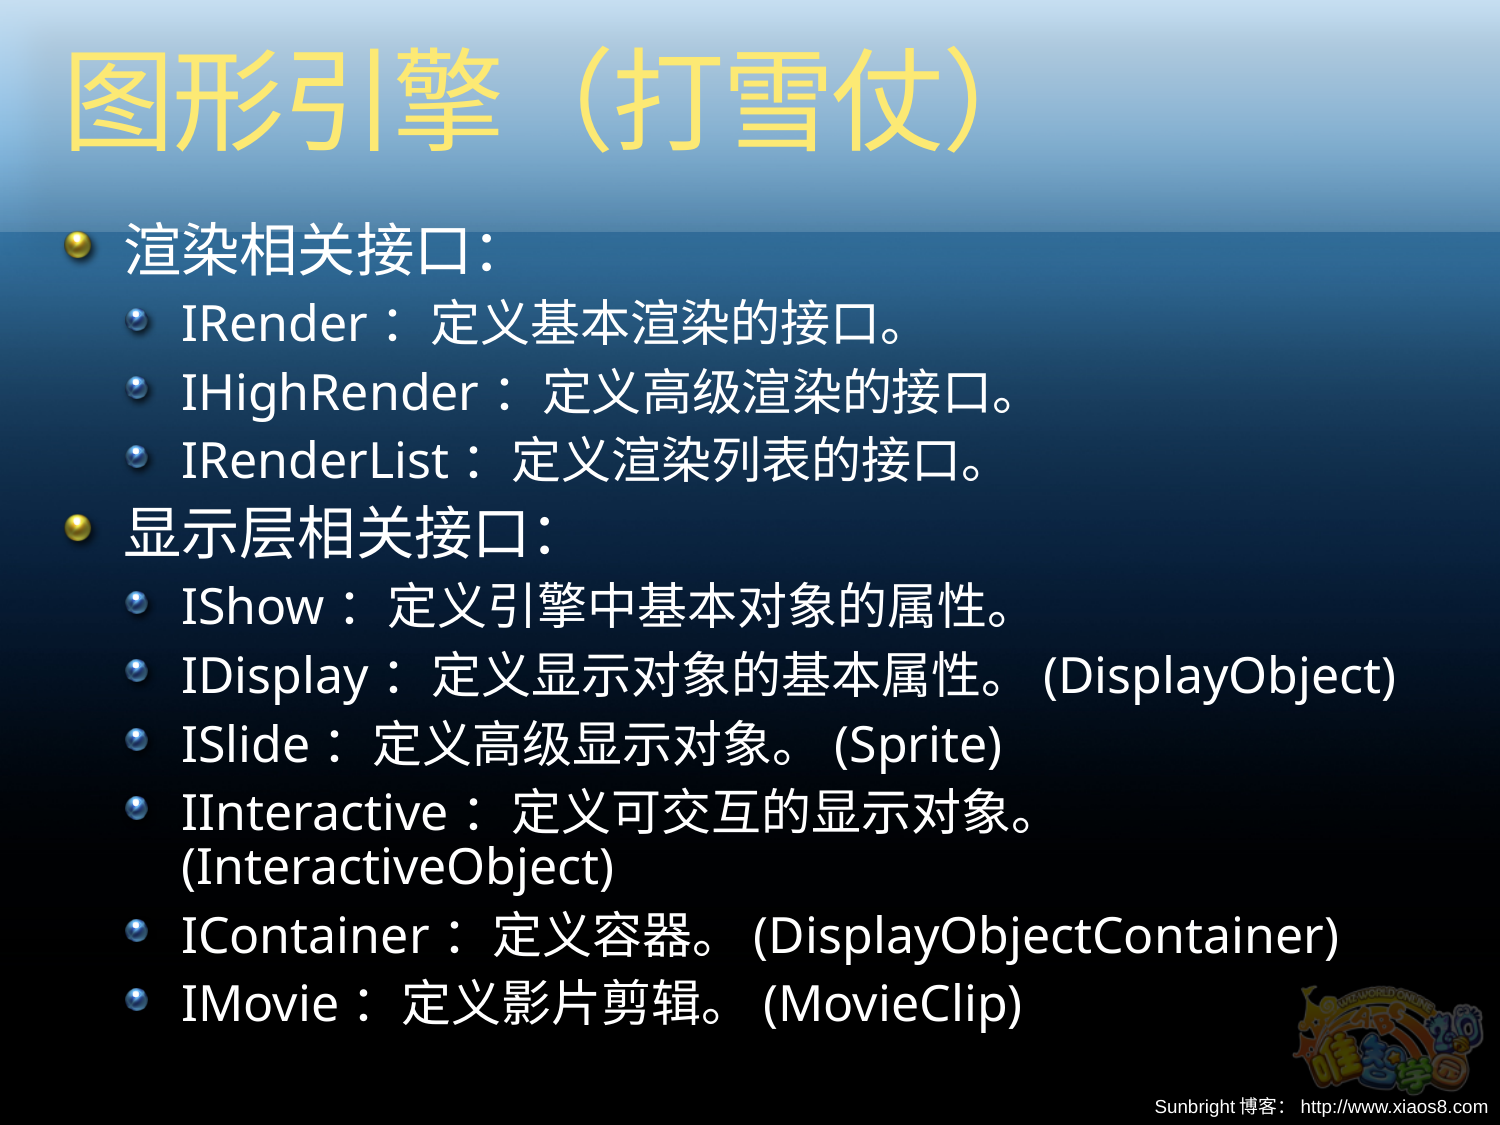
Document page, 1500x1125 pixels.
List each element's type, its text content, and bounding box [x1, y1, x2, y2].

picture [121, 916, 157, 952]
picture [60, 228, 102, 270]
title 图形引擎（打雪仗） [62, 37, 1439, 163]
picture [121, 373, 157, 409]
picture [121, 656, 157, 692]
picture [121, 588, 157, 624]
picture [121, 305, 157, 341]
picture [121, 725, 157, 761]
picture [121, 793, 157, 830]
list 渲染相关接口： IRender：定义基本渲染的接口。 IHighRender：定义高级渲染的接口。 IRenderList：定义渲染列表的接口。 显示层相关接口： IShow：定义引擎中基本对象的属性。 IDisplay：定义显示对象的基本属性。(DisplayObject) ISlide：定义高级显示对象。(Sprite) IInteractive：定义可交互的显示对象。(InteractiveObject) IContainer：定义容器。(DisplayObjectContainer) IMovie：定义影片剪辑。(MovieClip) [59, 220, 1440, 987]
picture [121, 442, 157, 478]
picture [0, 232, 1500, 1125]
picture [60, 511, 102, 553]
